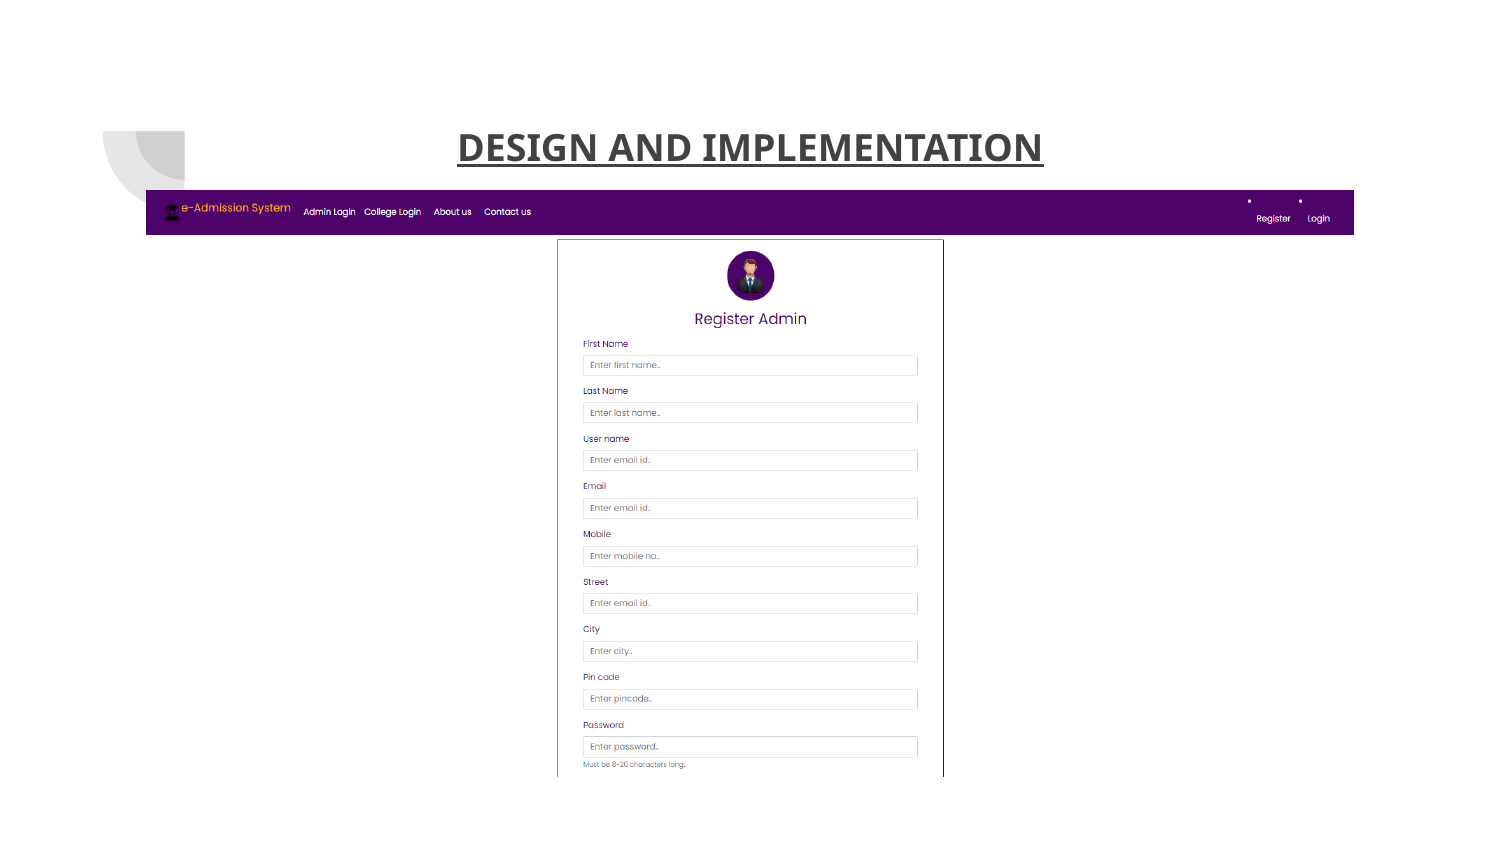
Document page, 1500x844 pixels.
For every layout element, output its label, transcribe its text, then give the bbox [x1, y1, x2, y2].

picture [146, 190, 1355, 777]
list DESIGN AND IMPLEMENTATION [119, 102, 1381, 712]
